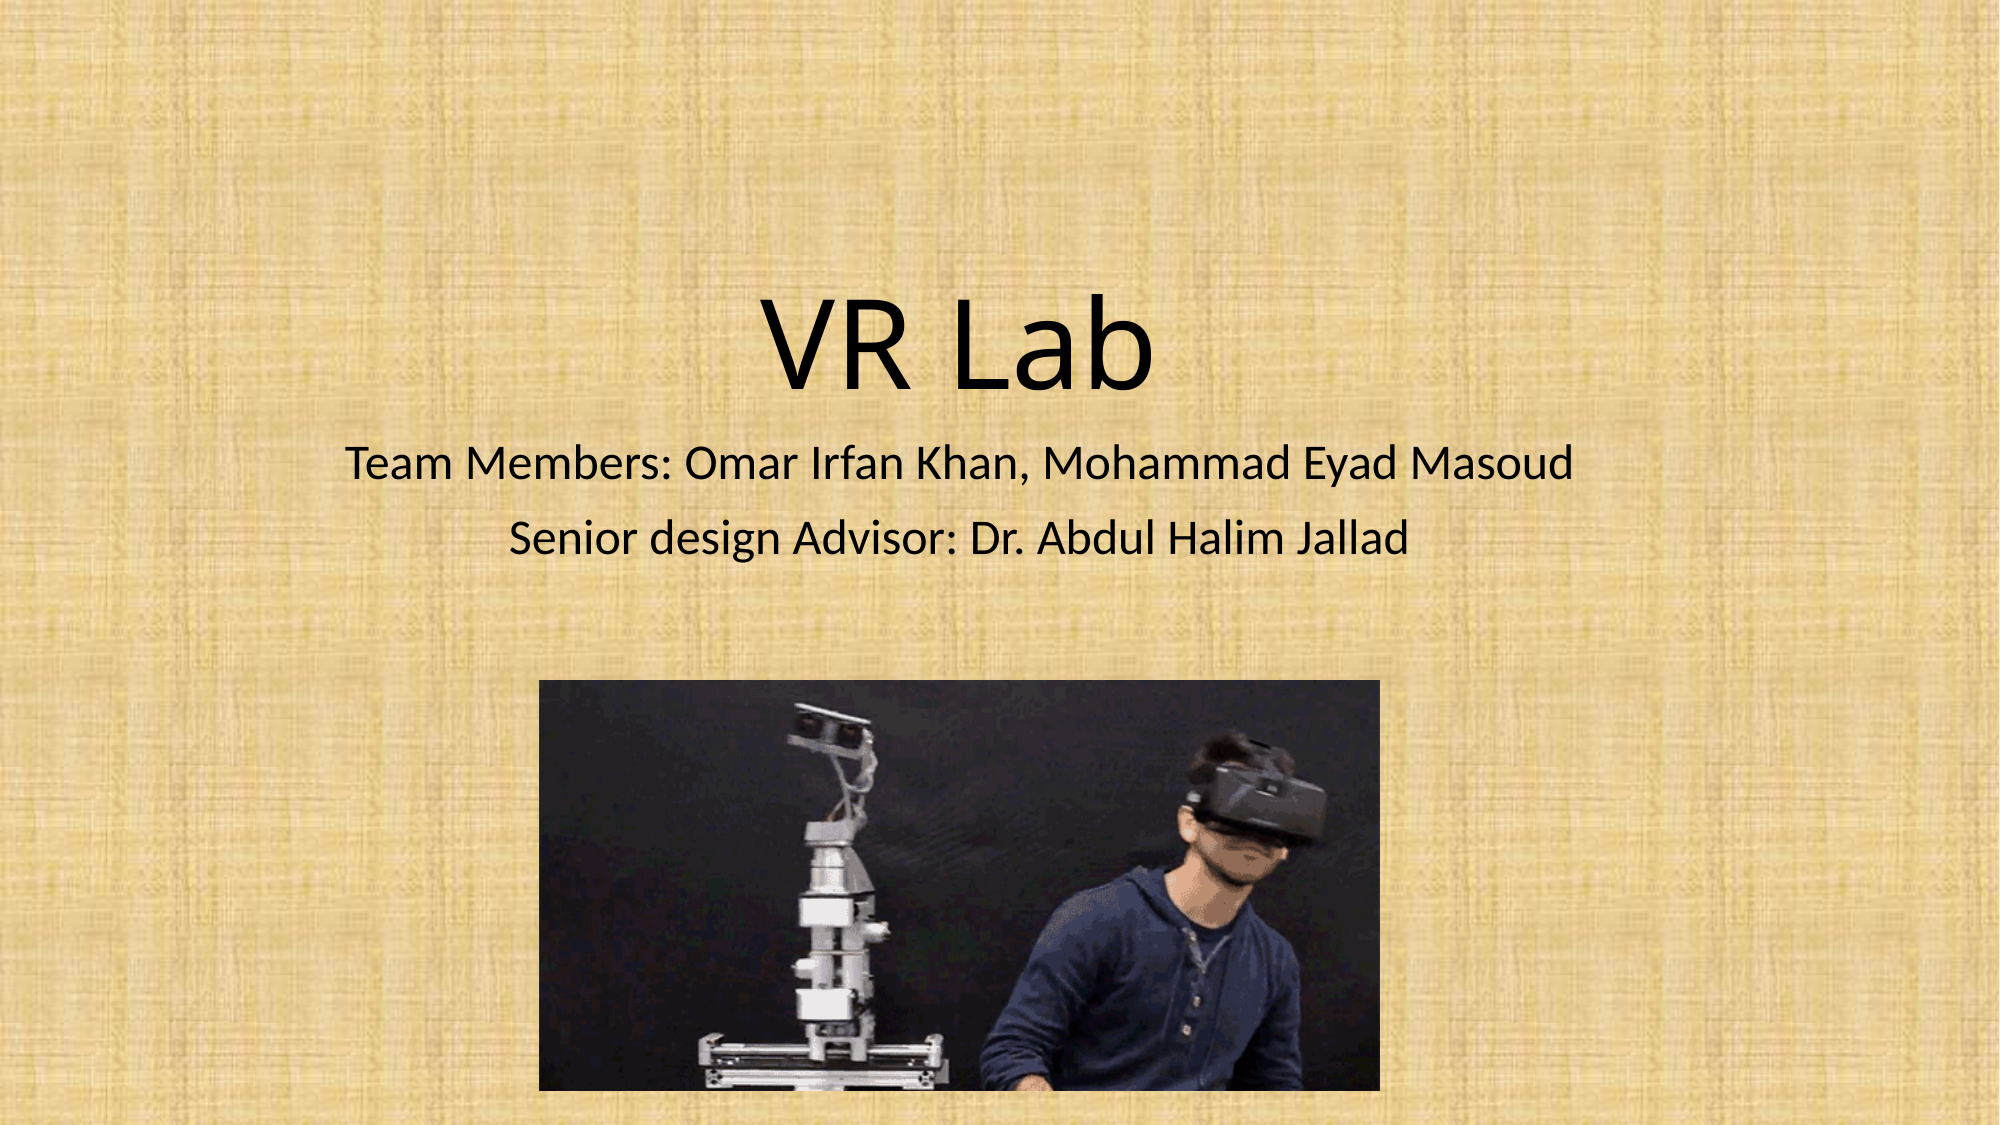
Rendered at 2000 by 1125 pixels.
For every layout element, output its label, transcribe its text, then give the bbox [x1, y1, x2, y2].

subtitle Team Members: Omar Irfan Khan, Mohammad Eyad Masoud Senior design Advisor: Dr. Abdul Halim Jallad [220, 429, 1700, 823]
title VR Lab [220, 95, 1700, 424]
picture [0, 0, 2000, 1125]
